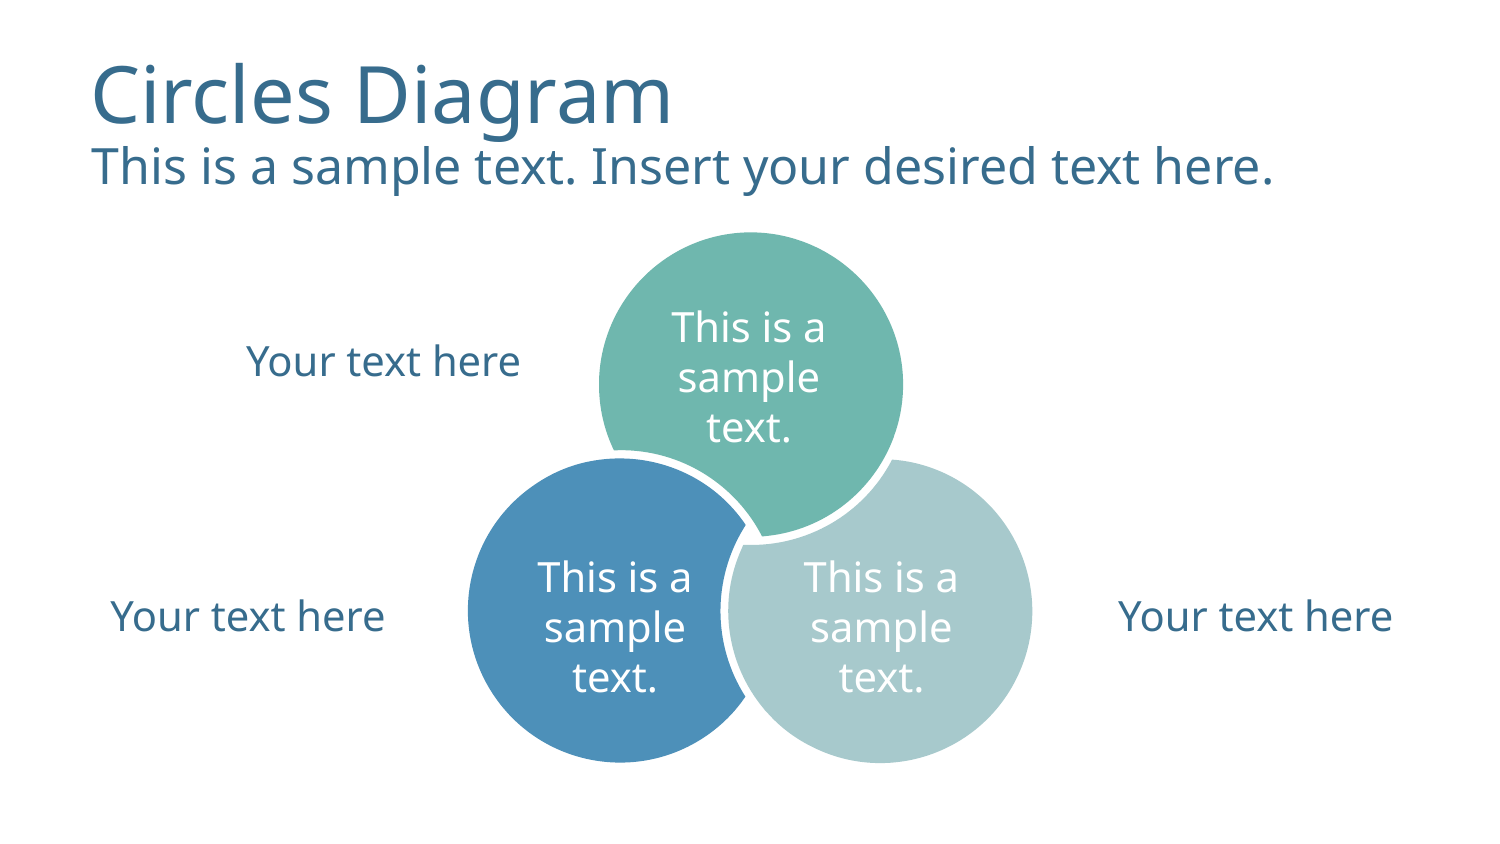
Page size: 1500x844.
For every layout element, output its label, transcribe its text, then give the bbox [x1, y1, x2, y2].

list This is a sample text. [507, 543, 723, 702]
list This is a sample text. Insert your desired text here. [76, 126, 1424, 198]
title Circles Diagram [75, 33, 1425, 151]
list This is a sample text. [773, 543, 990, 702]
list This is a sample text. [641, 293, 857, 452]
list Your text here [183, 327, 585, 399]
list Your text here [1054, 582, 1457, 653]
list Your text here [47, 582, 449, 653]
